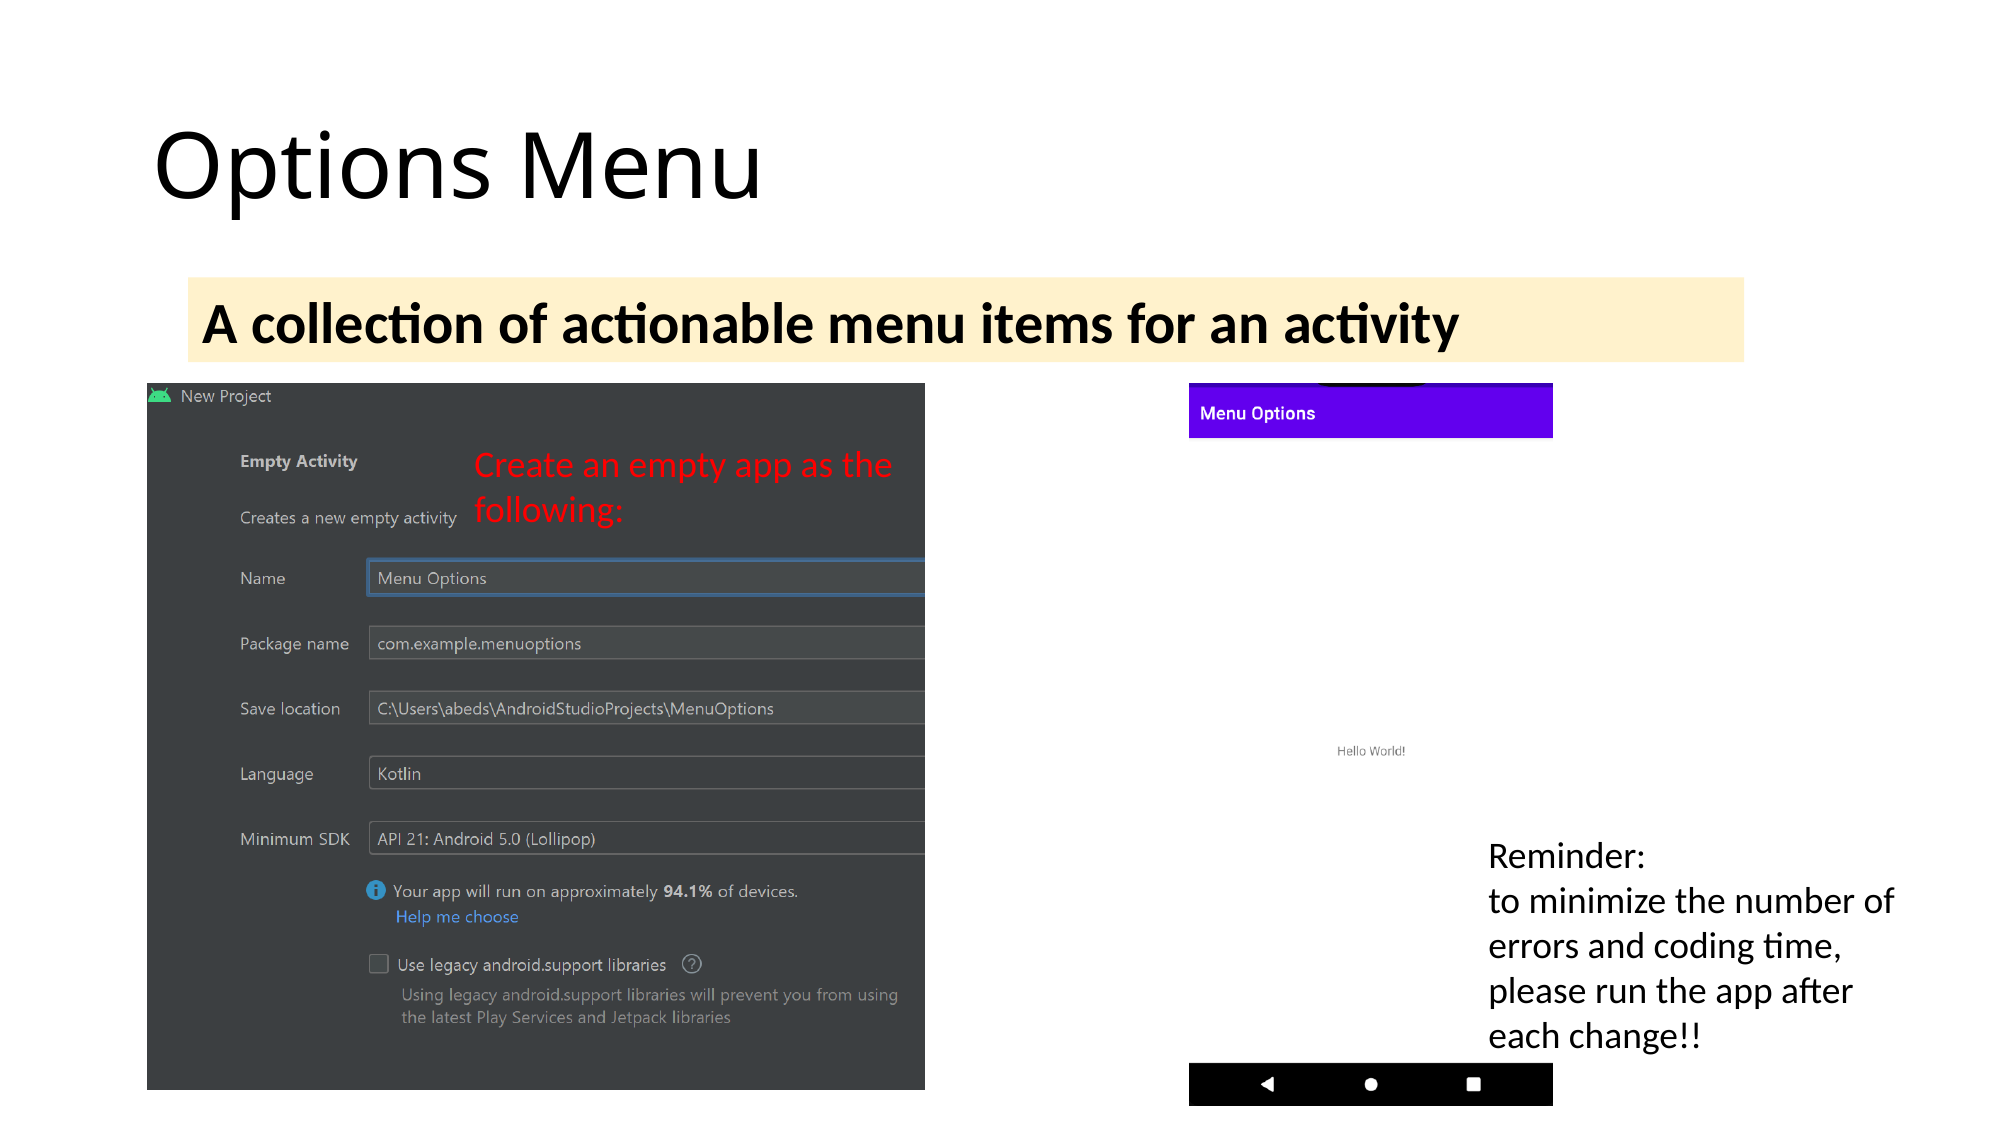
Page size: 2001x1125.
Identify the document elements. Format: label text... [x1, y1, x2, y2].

title Options Menu [137, 59, 1863, 278]
picture [147, 383, 925, 1090]
text_box Reminder: to minimize the number of errors and coding time, please run the app after each change!! [1553, 823, 1939, 1064]
text_box A collection of actionable menu items for an activity [188, 277, 1745, 363]
picture [1189, 383, 1553, 1106]
